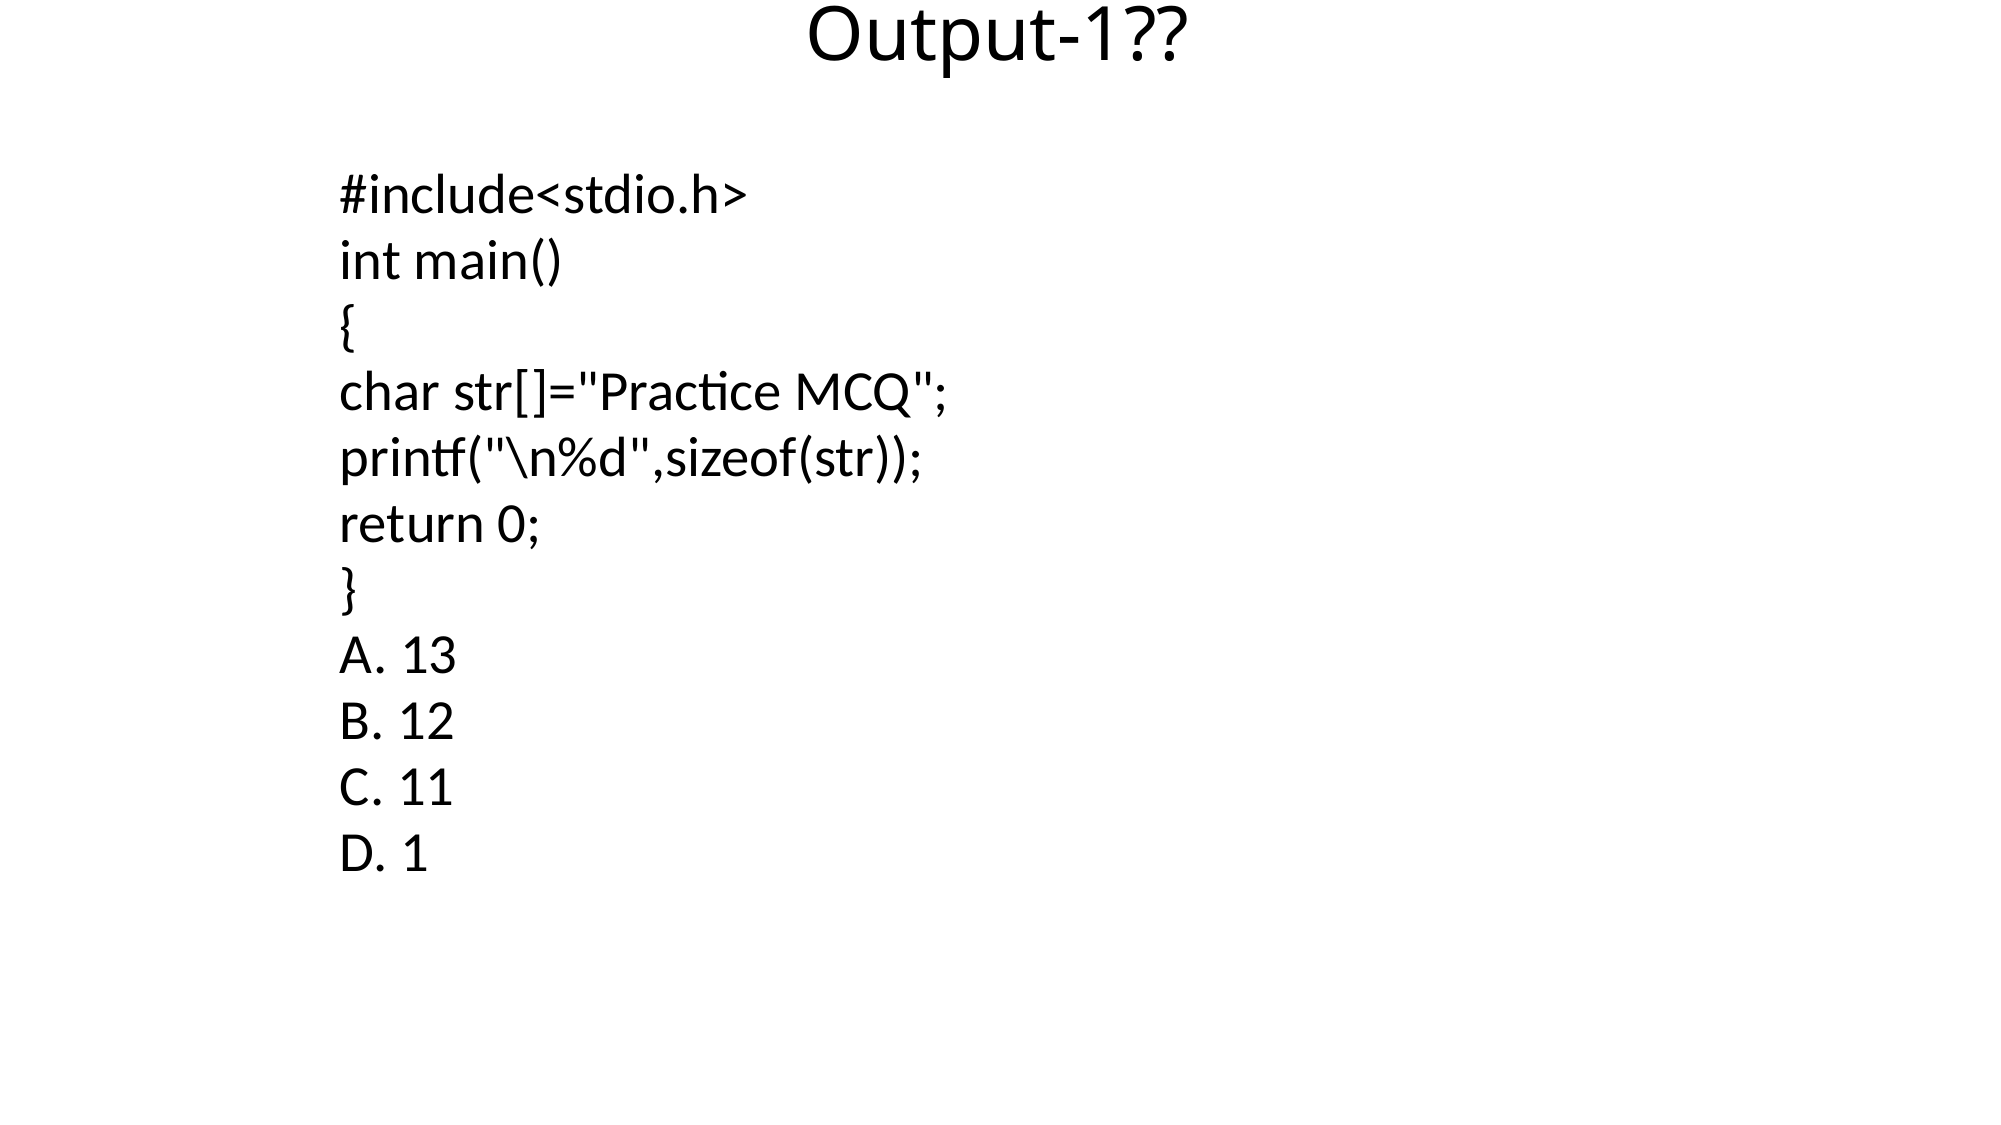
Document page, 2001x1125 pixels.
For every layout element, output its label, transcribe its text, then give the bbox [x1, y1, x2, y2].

title Output-1?? [322, 0, 1673, 175]
list #include<stdio.h> int main() { char str[]="Practice MCQ"; printf("\n%d",sizeof(str)); return 0; } A. 13 B. 12 C. 11 D. 1 [324, 162, 1675, 925]
